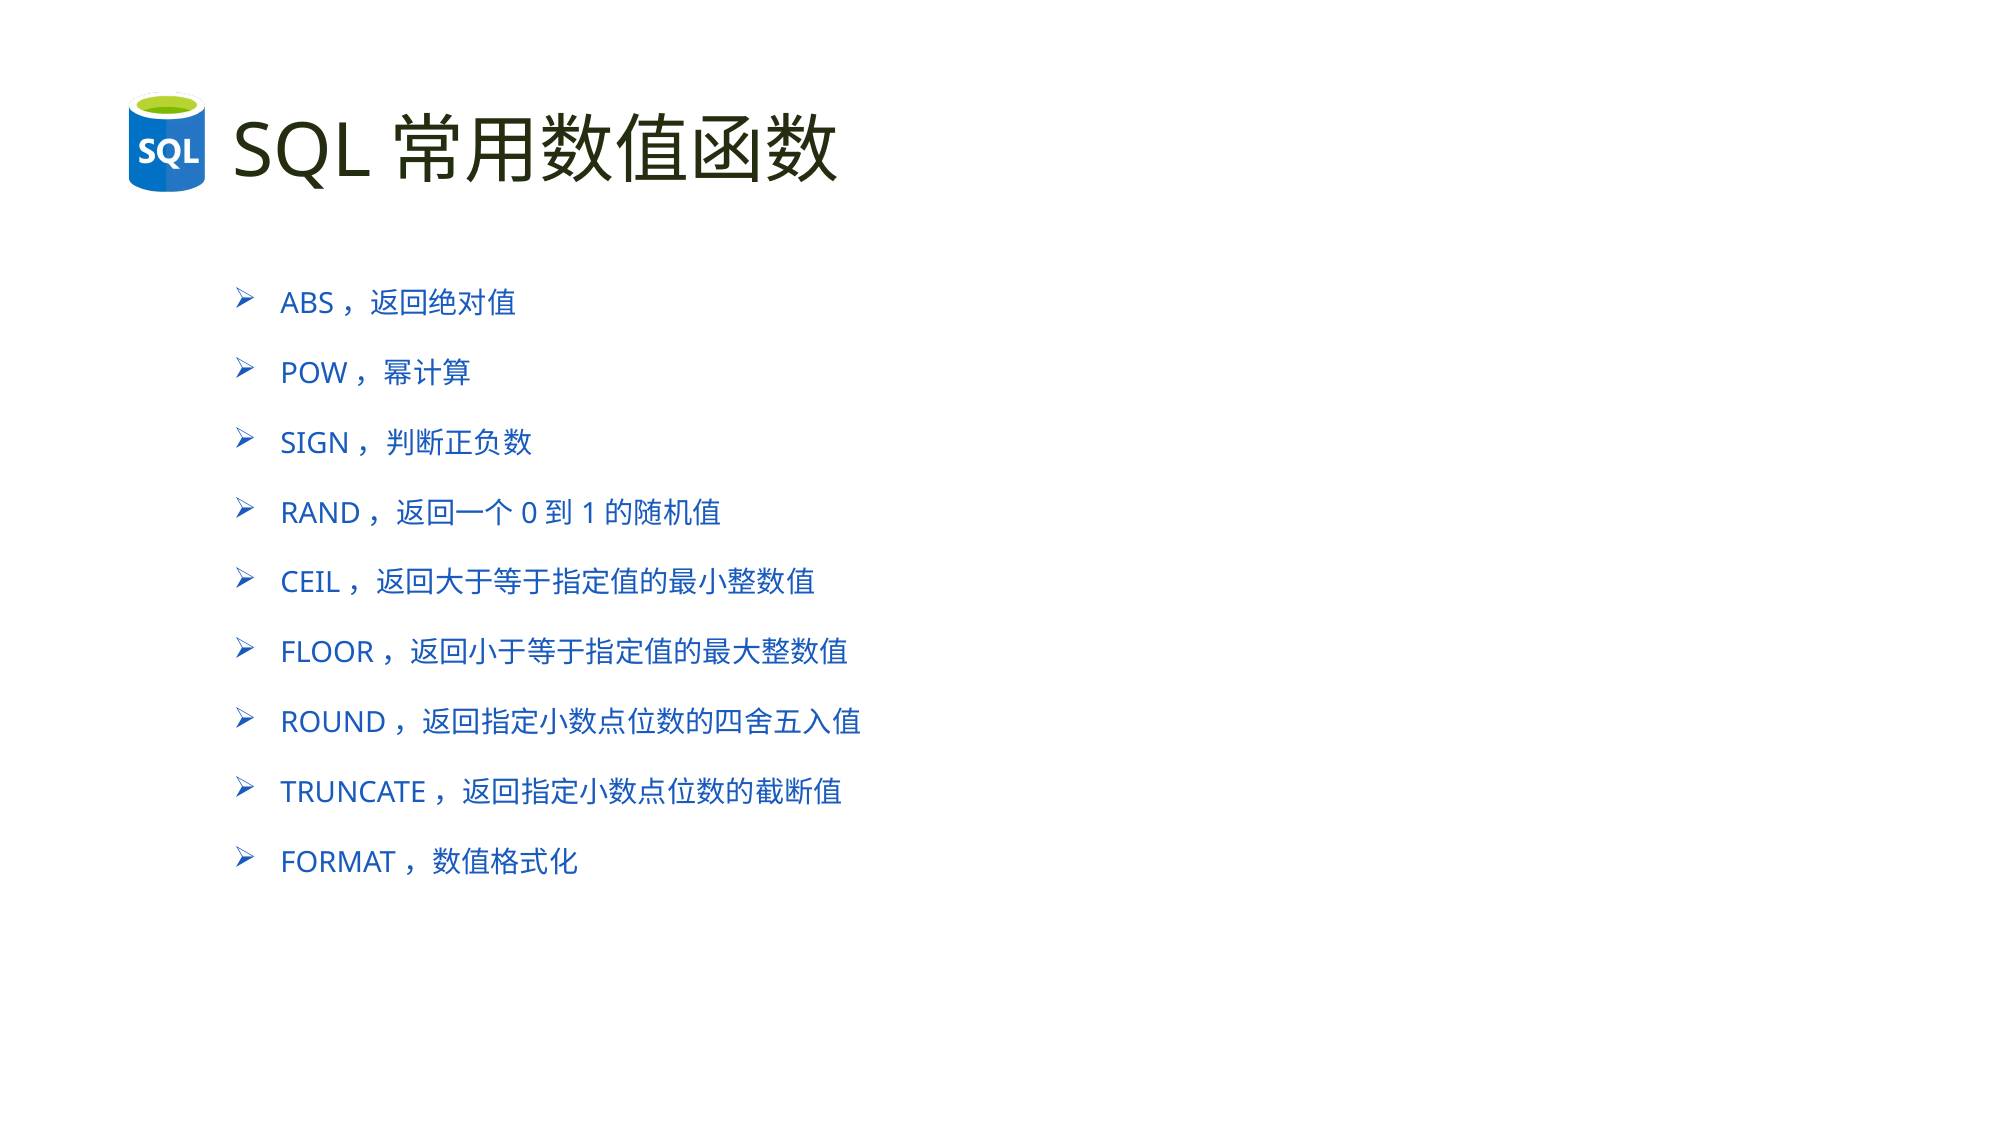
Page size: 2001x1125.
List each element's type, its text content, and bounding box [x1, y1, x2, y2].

text_box ABS，返回绝对值 POW，幂计算 SIGN，判断正负数 RAND，返回一个0到1的随机值 CEIL，返回大于等于指定值的最小整数值 FLOOR，返回小于等于指定值的最大整数值 ROUND，返回指定小数点位数的四舍五入值 TRUNCATE，返回指定小数点位数的截断值 FORMAT，数值格式化 [218, 241, 1479, 886]
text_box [71, 91, 853, 201]
